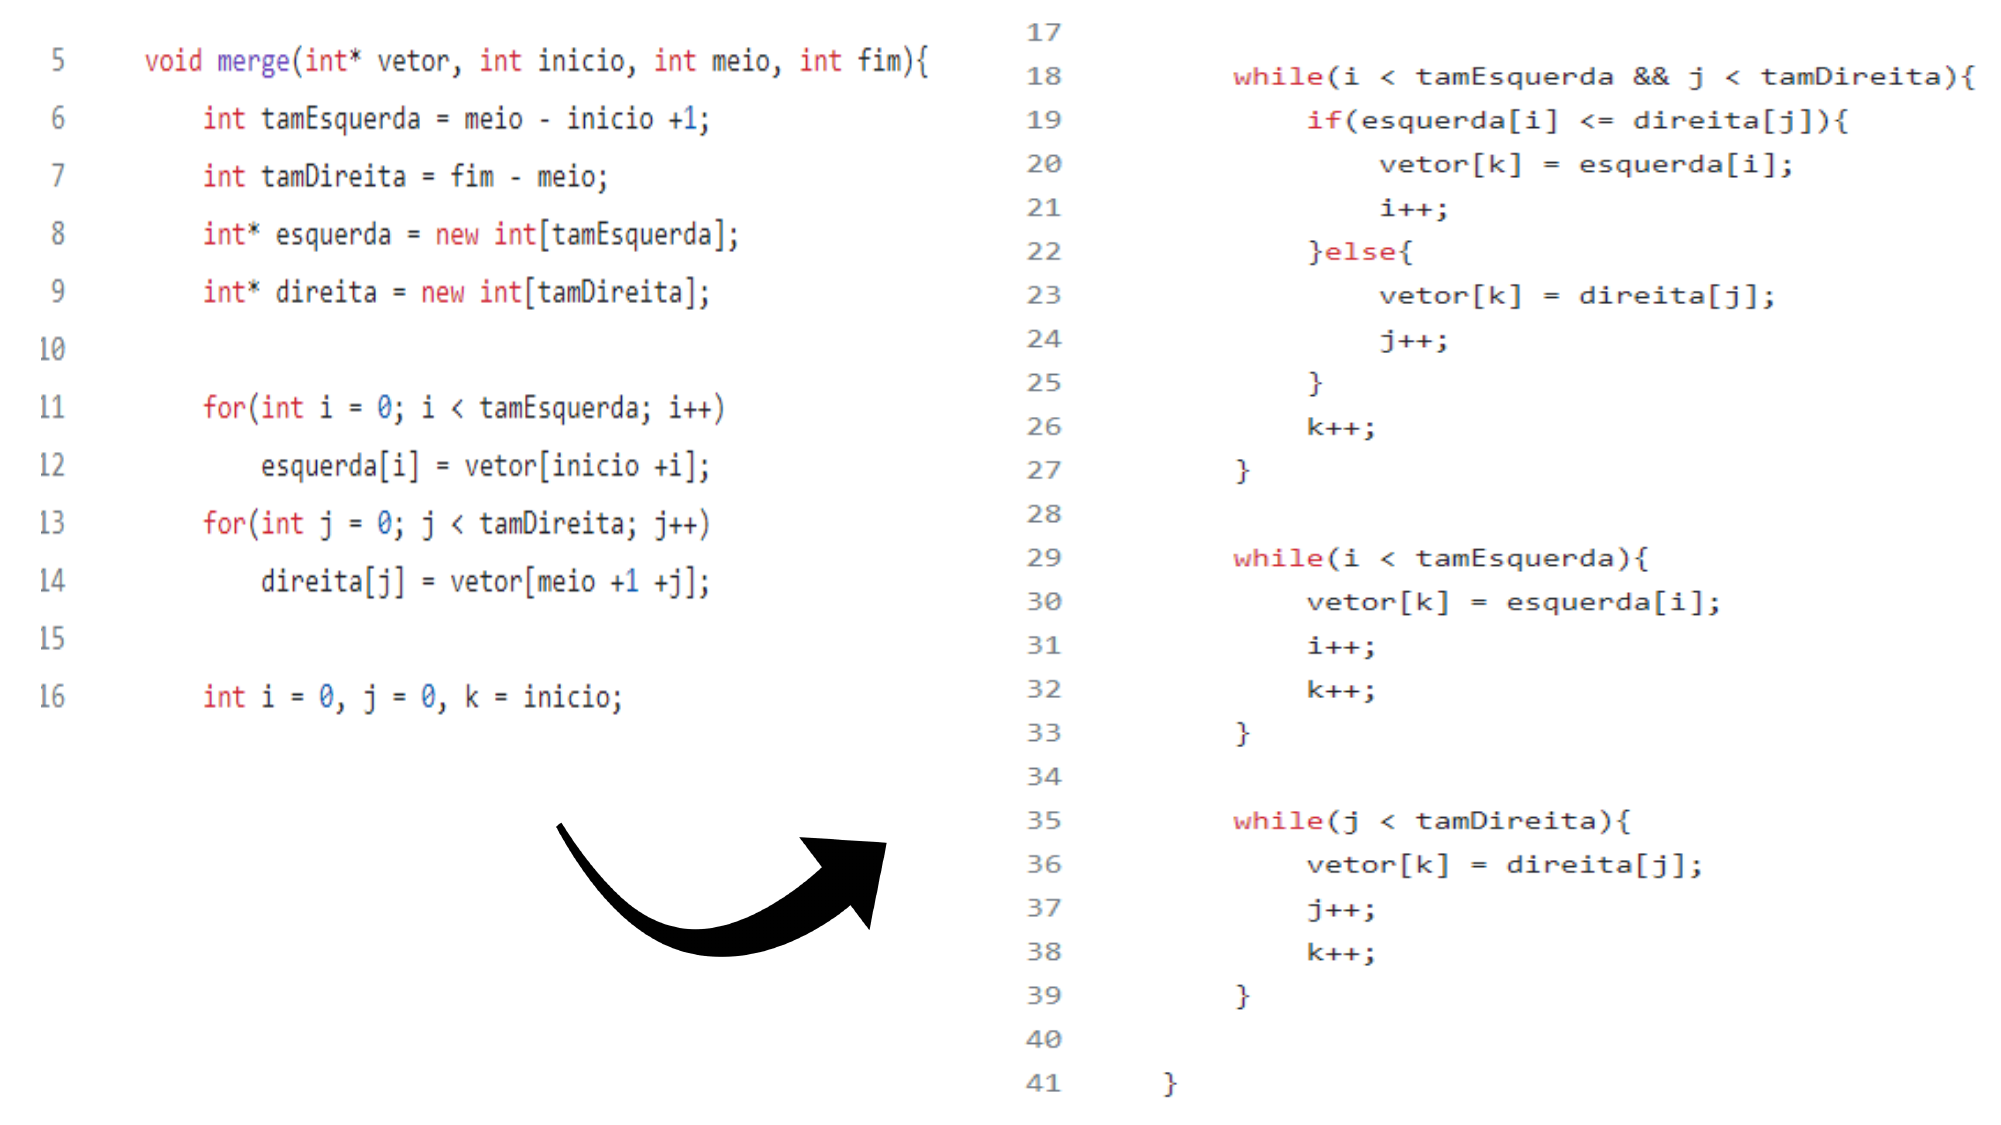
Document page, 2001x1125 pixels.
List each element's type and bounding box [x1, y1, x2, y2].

picture [1012, 15, 1991, 1099]
picture [41, 16, 933, 1044]
